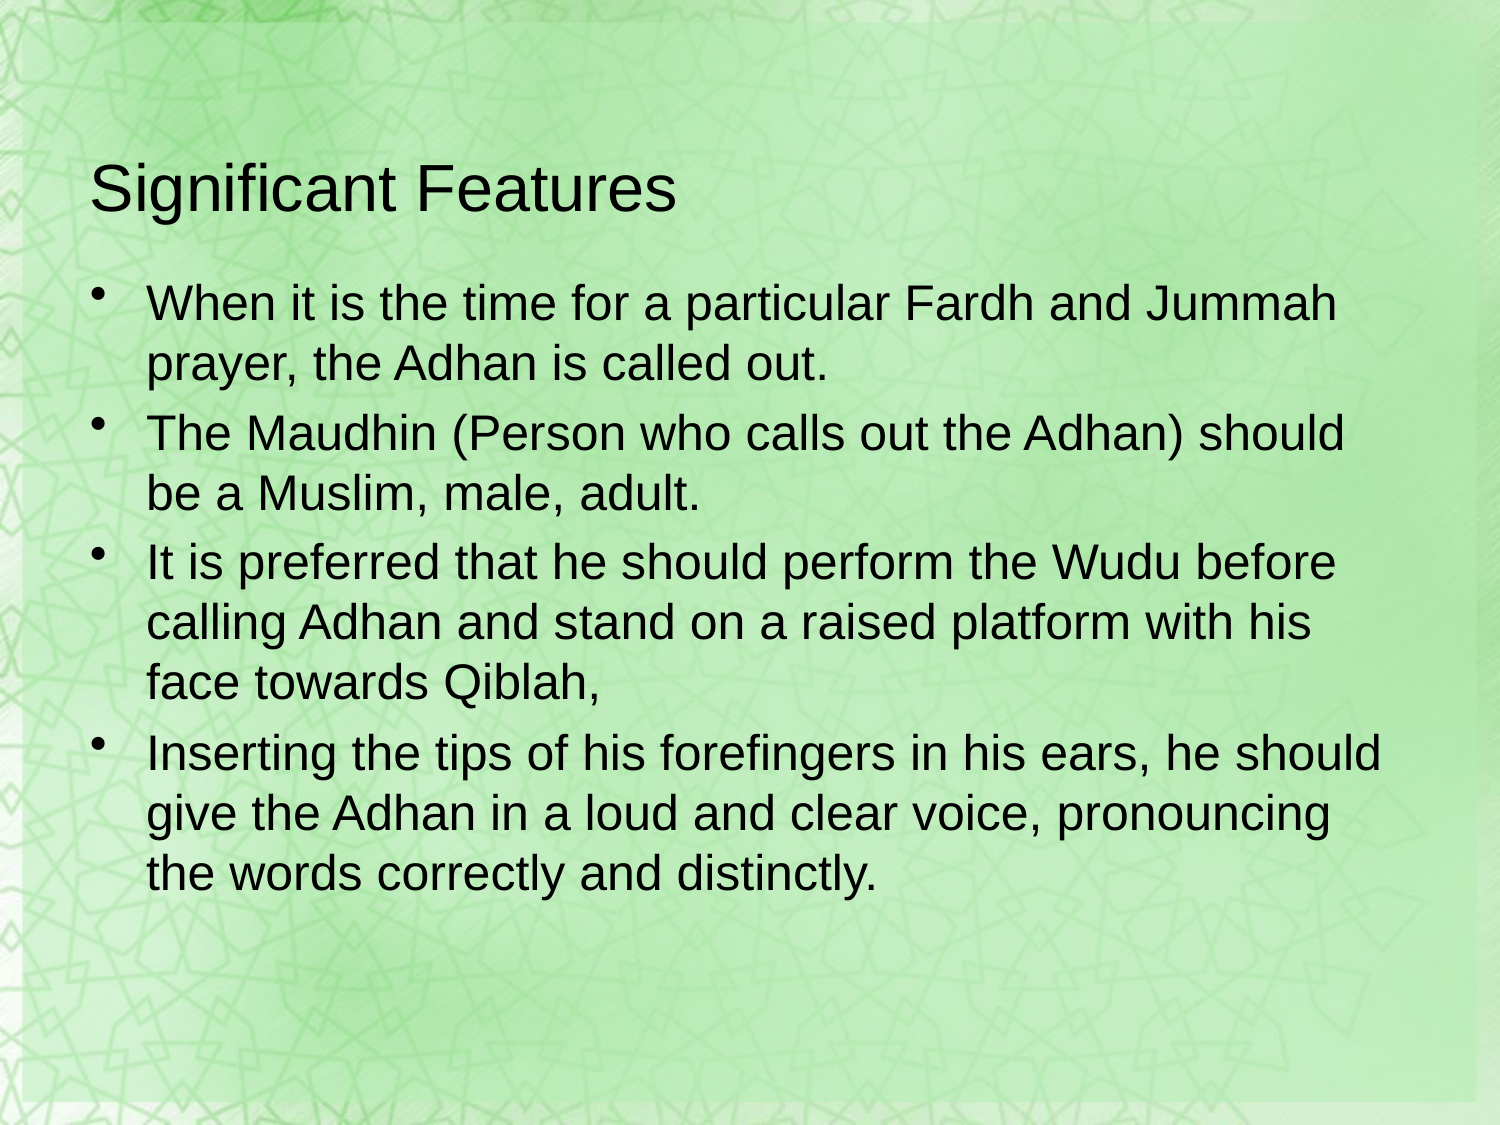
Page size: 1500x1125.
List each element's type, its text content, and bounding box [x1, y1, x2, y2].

picture [0, 0, 1500, 1125]
list When it is the time for a particular Fardh and Jummah prayer, the Adhan is called out. The Maudhin (Person who calls out the Adhan) should be a Muslim, male, adult. It is preferred that he should perform the Wudu before calling Adhan and stand on a raised platform with his face towards Qiblah, Inserting the tips of his forefingers in his ears, he should give the Adhan in a loud and clear voice, pronouncing the words correctly and distinctly. [74, 262, 1425, 1006]
title Significant Features [74, 44, 1425, 233]
